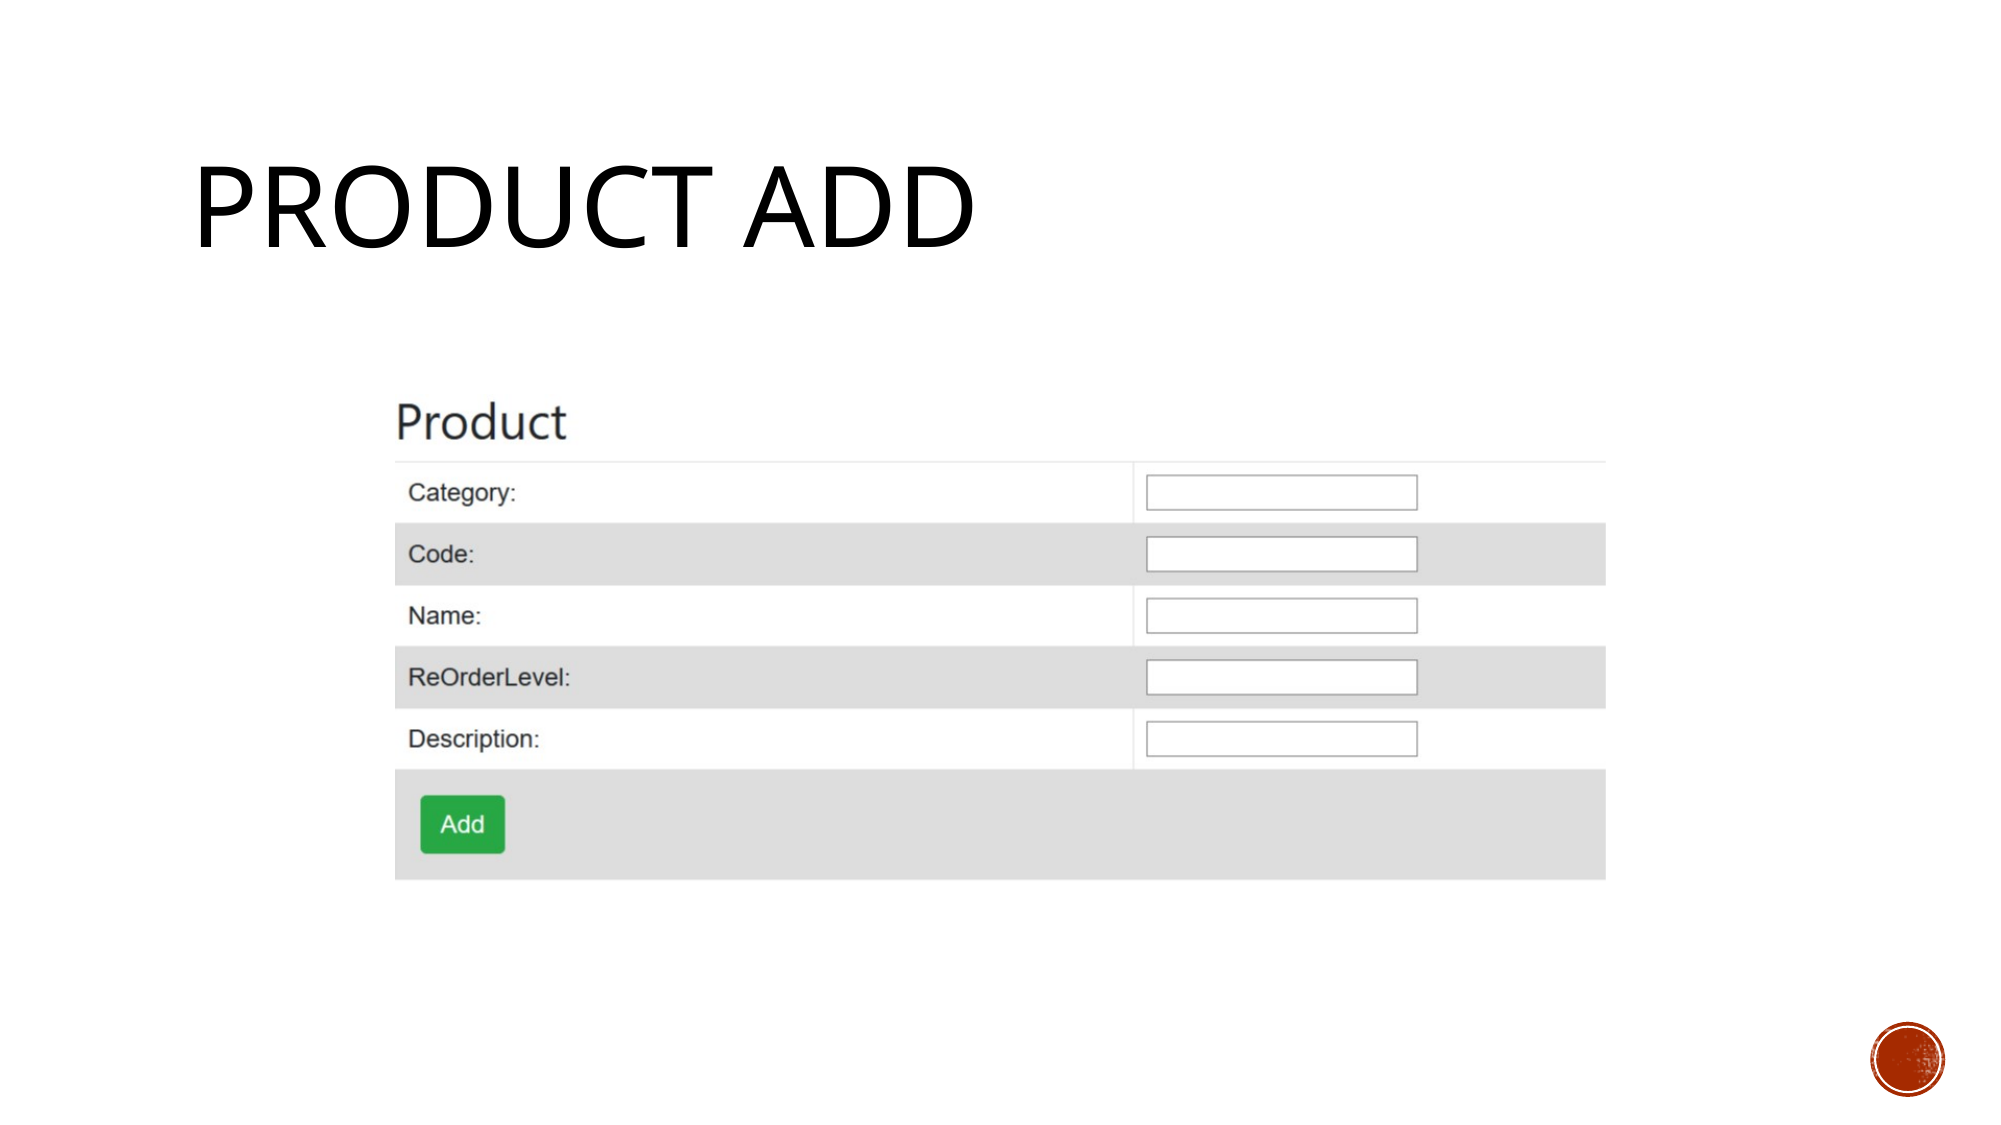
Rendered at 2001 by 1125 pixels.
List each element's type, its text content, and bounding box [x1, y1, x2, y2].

title Product Add [175, 79, 1826, 344]
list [397, 396, 1604, 965]
